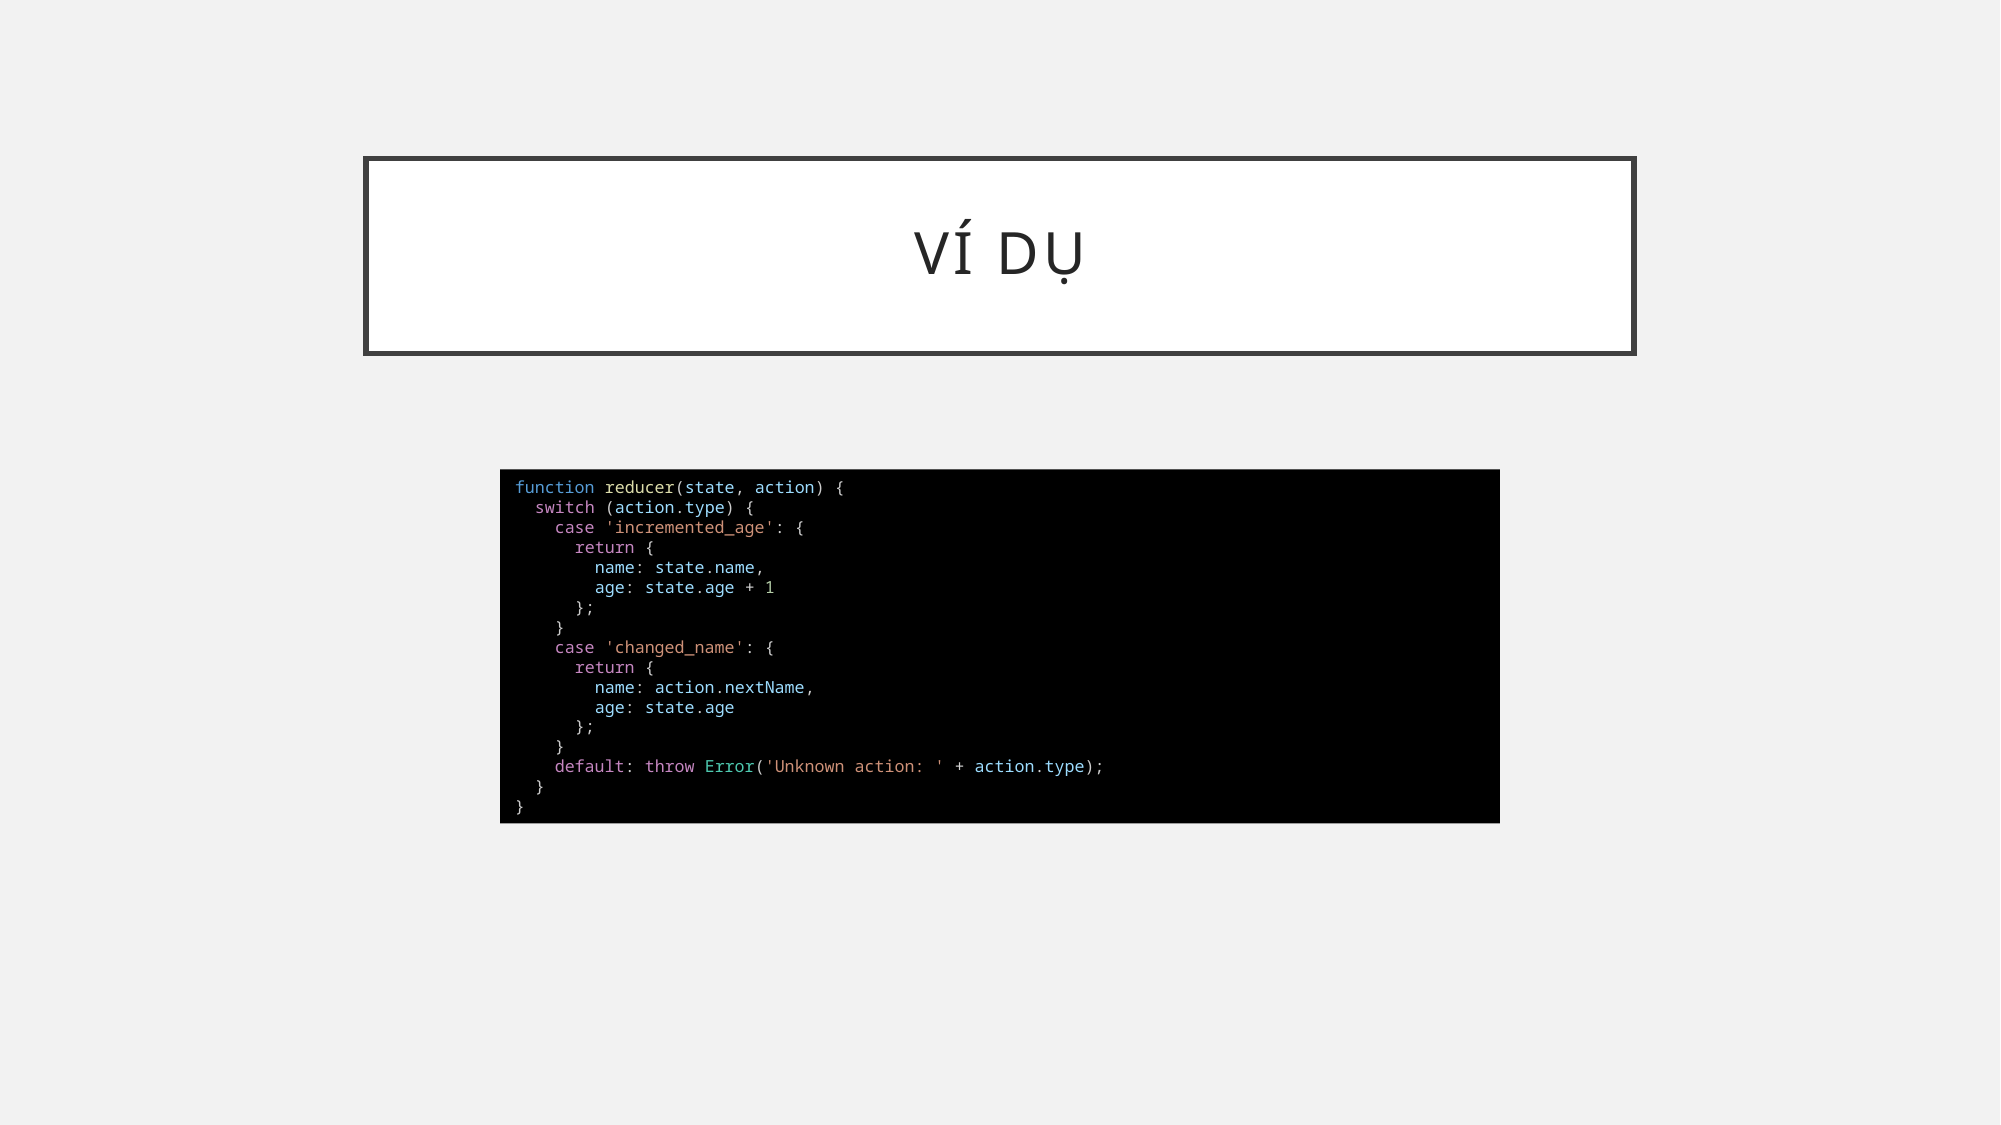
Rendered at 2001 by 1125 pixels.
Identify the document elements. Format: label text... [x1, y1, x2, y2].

title Ví dụ [363, 156, 1637, 356]
text_box function reducer(state, action) { switch (action.type) { case 'incremented_age': { return { name: state.name, age: state.age + 1 }; } case 'changed_name': { return { name: action.nextName, age: state.age }; } default: throw Error('Unknown action: ' + action.type); } } [500, 469, 1500, 824]
